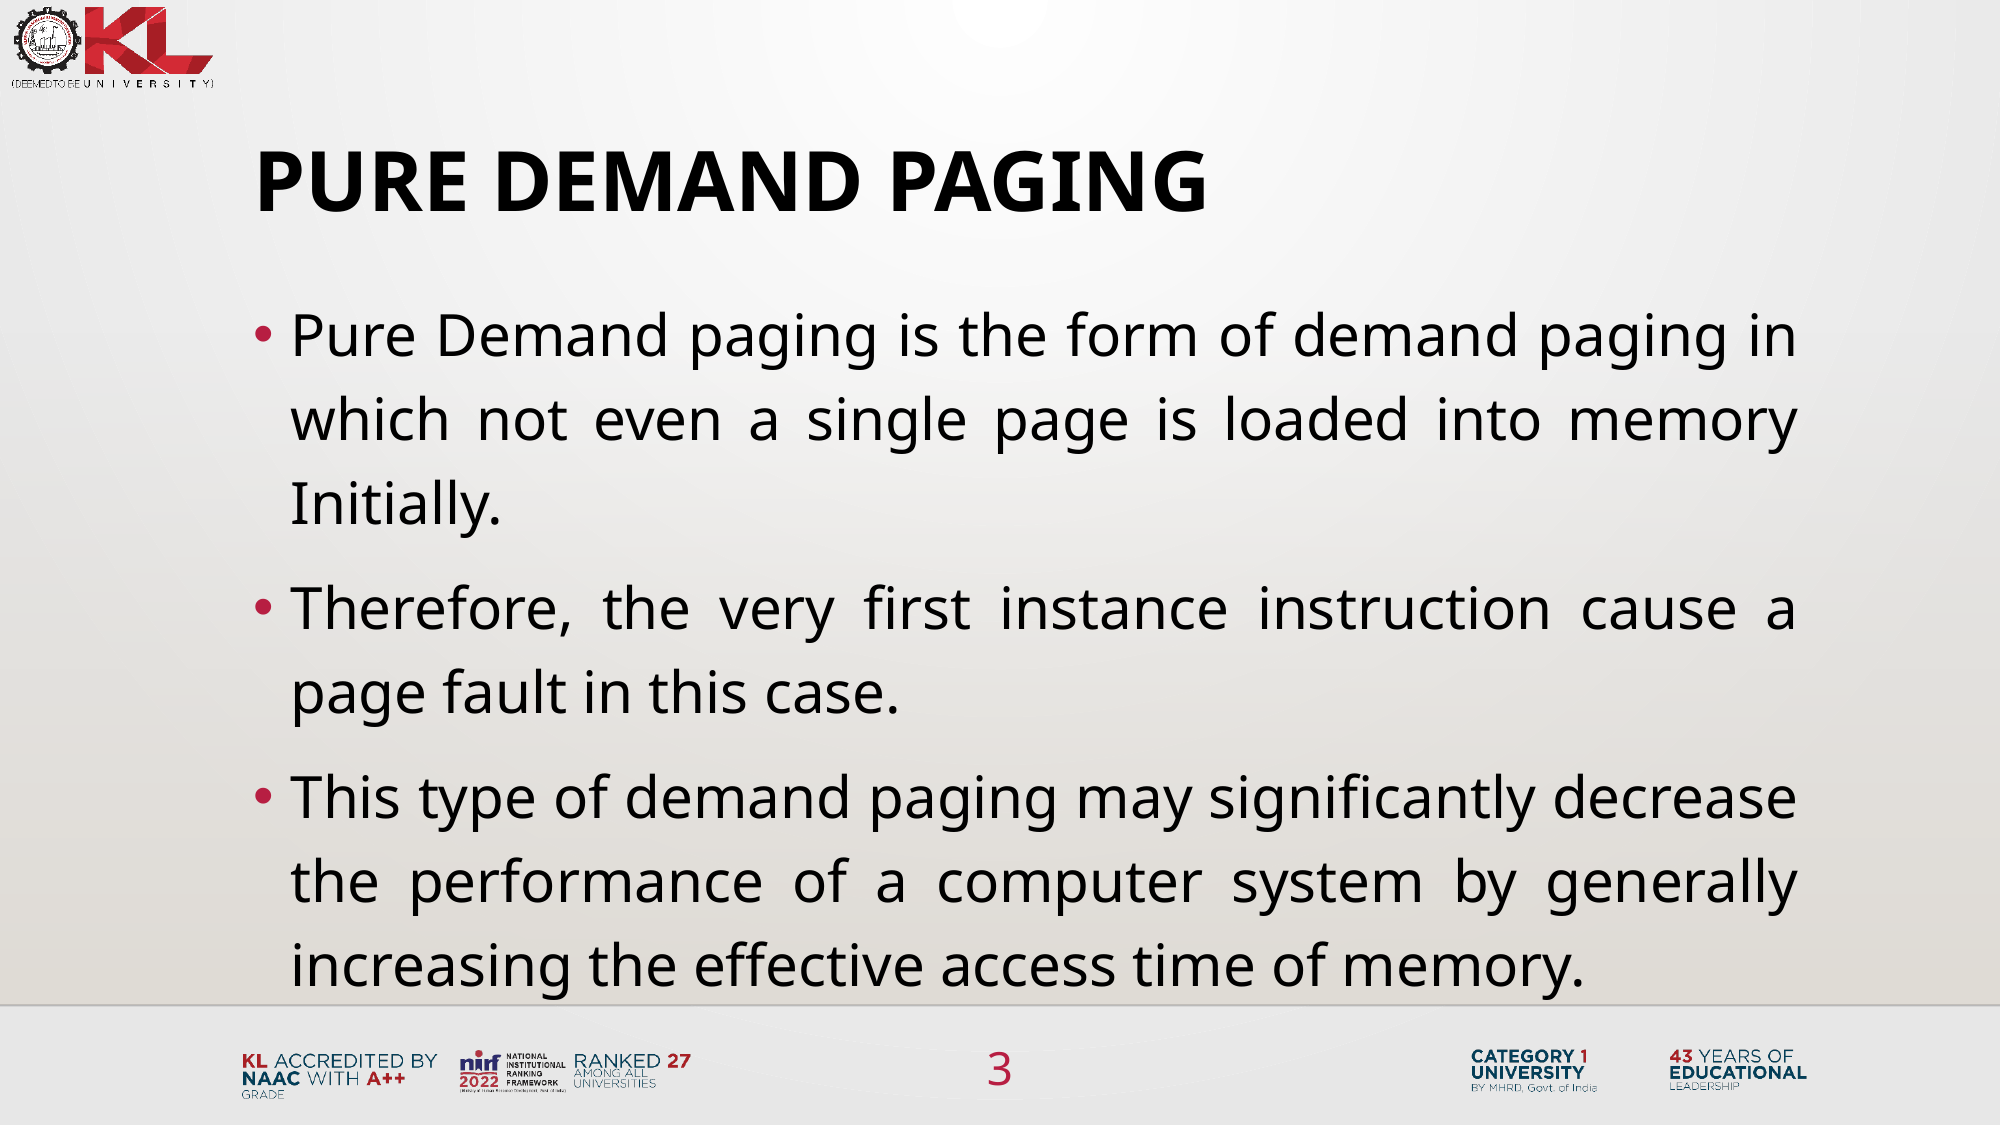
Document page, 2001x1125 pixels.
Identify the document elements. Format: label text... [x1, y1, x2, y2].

picture [1447, 1045, 1814, 1101]
list Pure Demand paging is the form of demand paging in which not even a single page is loaded into memory Initially. Therefore, the very first instance instruction cause a page fault in this case. This type of demand paging may significantly decrease the performance of a computer system by generally increasing the effective access time of memory. [238, 277, 1814, 844]
title PURE DEMAND PAGING [238, 131, 1814, 277]
picture [238, 1045, 716, 1103]
slide_number 3 [933, 1031, 1067, 1115]
picture [12, 5, 213, 88]
